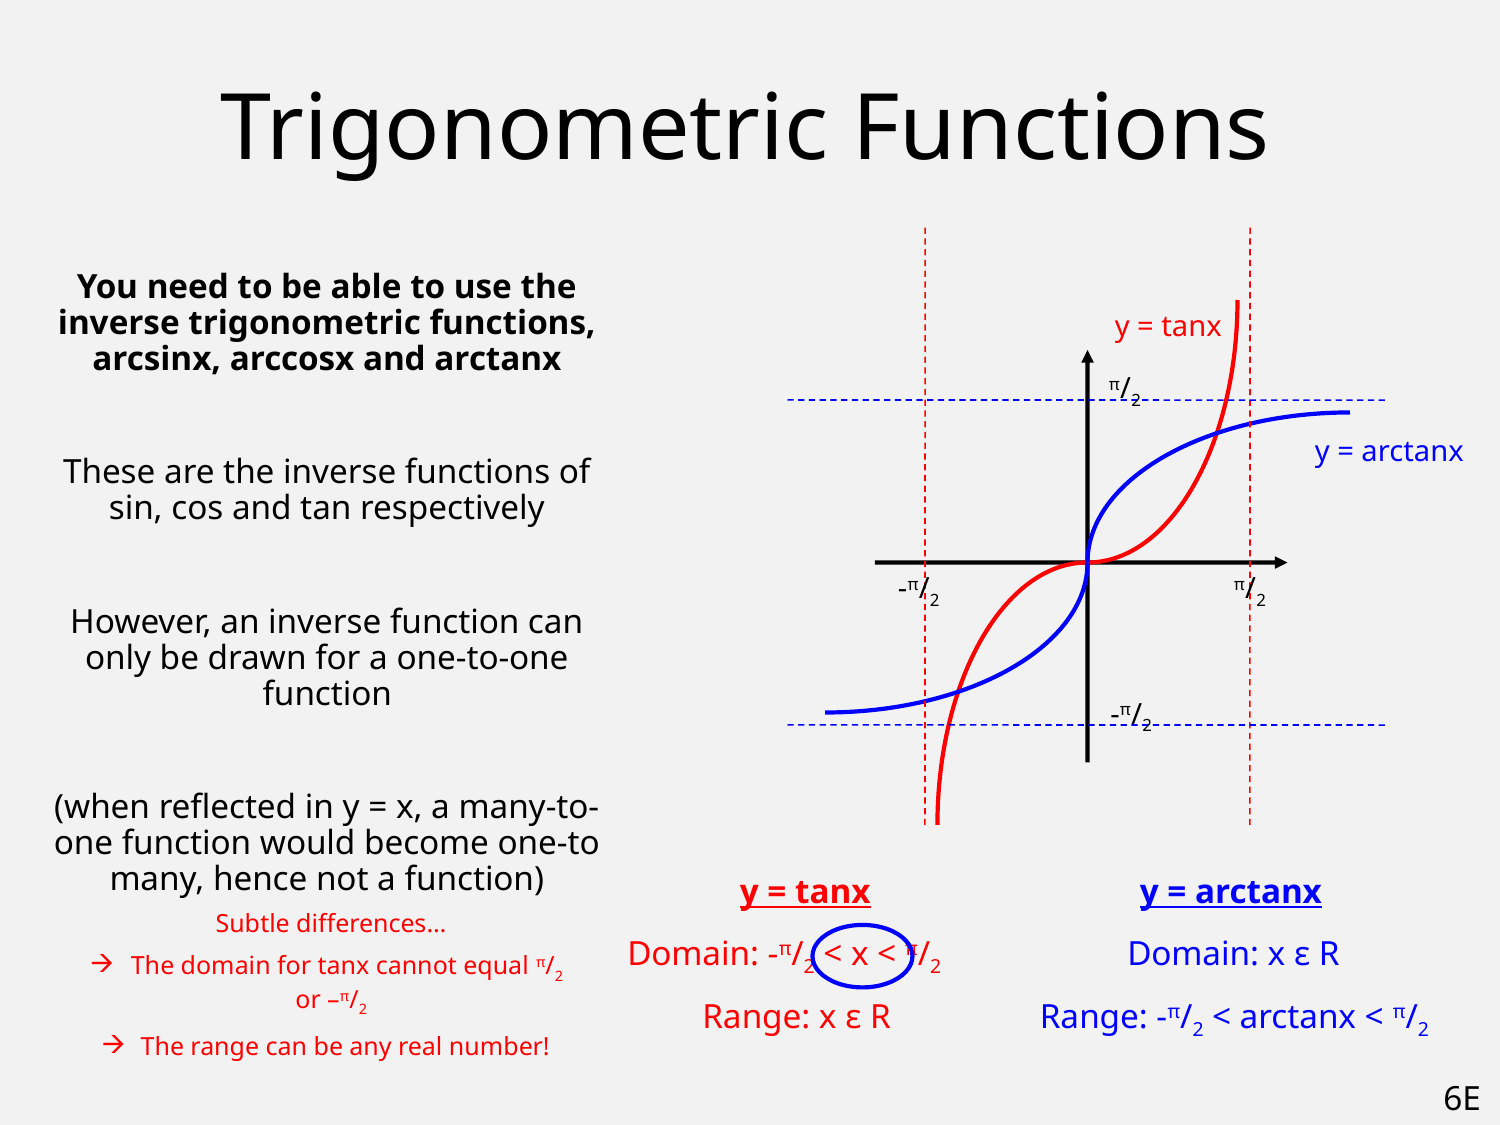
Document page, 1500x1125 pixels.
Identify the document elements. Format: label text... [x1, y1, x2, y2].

text_box Domain: -π/2 < x < π/2 [866, 924, 988, 986]
text_box y = tanx [725, 862, 925, 918]
text_box y = tanx [1099, 299, 1250, 350]
text_box Subtle differences… The domain for tanx cannot equal π/2 or –π/2 The range can be any real number! [74, 900, 588, 1072]
text_box Range: x ε R [687, 987, 925, 1043]
text_box [812, 924, 913, 988]
text_box y = arctanx [1124, 862, 1363, 918]
text_box [1087, 299, 1235, 553]
text_box [1087, 412, 1351, 563]
list You need to be able to use the inverse trigonometric functions, arcsinx, arccosx and arctanx These are the inverse functions of sin, cos and tan respectively However, an inverse function can only be drawn for a one-to-one function (when reflected in y = x, a many-to-one function would become one-to many, hence not a function) [24, 262, 630, 1005]
text_box Range: -π/2 < arctanx < π/2 [1024, 987, 1475, 1048]
text_box π/2 [1087, 362, 1163, 417]
text_box 6E [1428, 1069, 1500, 1125]
text_box y = arctanx [1299, 424, 1500, 475]
title Trigonometric Functions [98, 21, 1393, 239]
text_box π/2 [1212, 562, 1288, 617]
text_box -π/2 [1087, 687, 1175, 742]
text_box Domain: -π/2 < x < π/2 [612, 924, 858, 986]
text_box [825, 562, 1088, 713]
text_box [1081, 351, 1087, 363]
text_box [937, 573, 1088, 825]
text_box Domain: x ε R [1112, 924, 1375, 980]
text_box -π/2 [874, 562, 963, 617]
